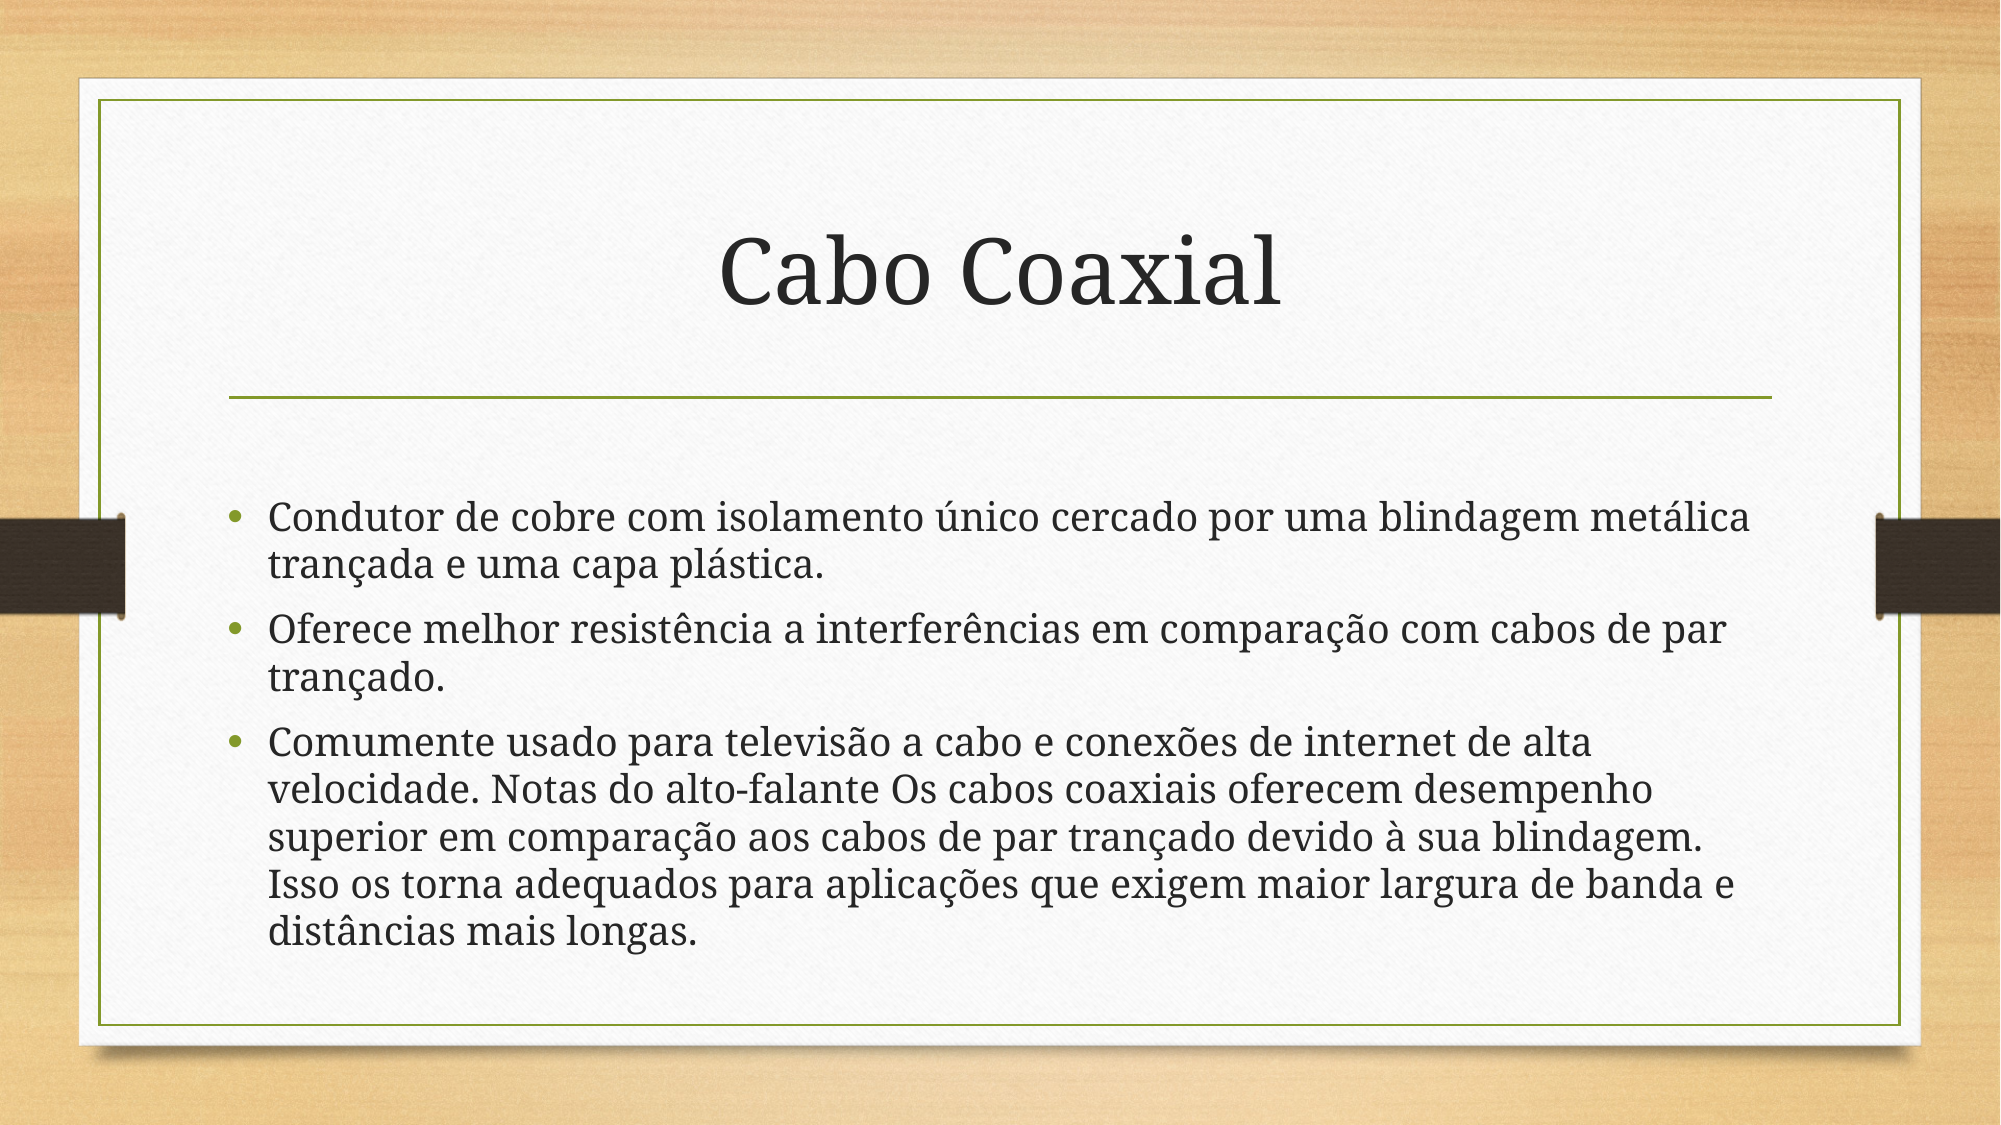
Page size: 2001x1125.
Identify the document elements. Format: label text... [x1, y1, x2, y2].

title Cabo Coaxial [212, 161, 1788, 375]
list Condutor de cobre com isolamento único cercado por uma blindagem metálica trançada e uma capa plástica. Oferece melhor resistência a interferências em comparação com cabos de par trançado. Comumente usado para televisão a cabo e conexões de internet de alta velocidade. Notas do alto-falante Os cabos coaxiais oferecem desempenho superior em comparação aos cabos de par trançado devido à sua blindagem. Isso os torna adequados para aplicações que exigem maior largura de banda e distâncias mais longas. [212, 419, 1788, 964]
picture [0, 0, 2001, 1125]
